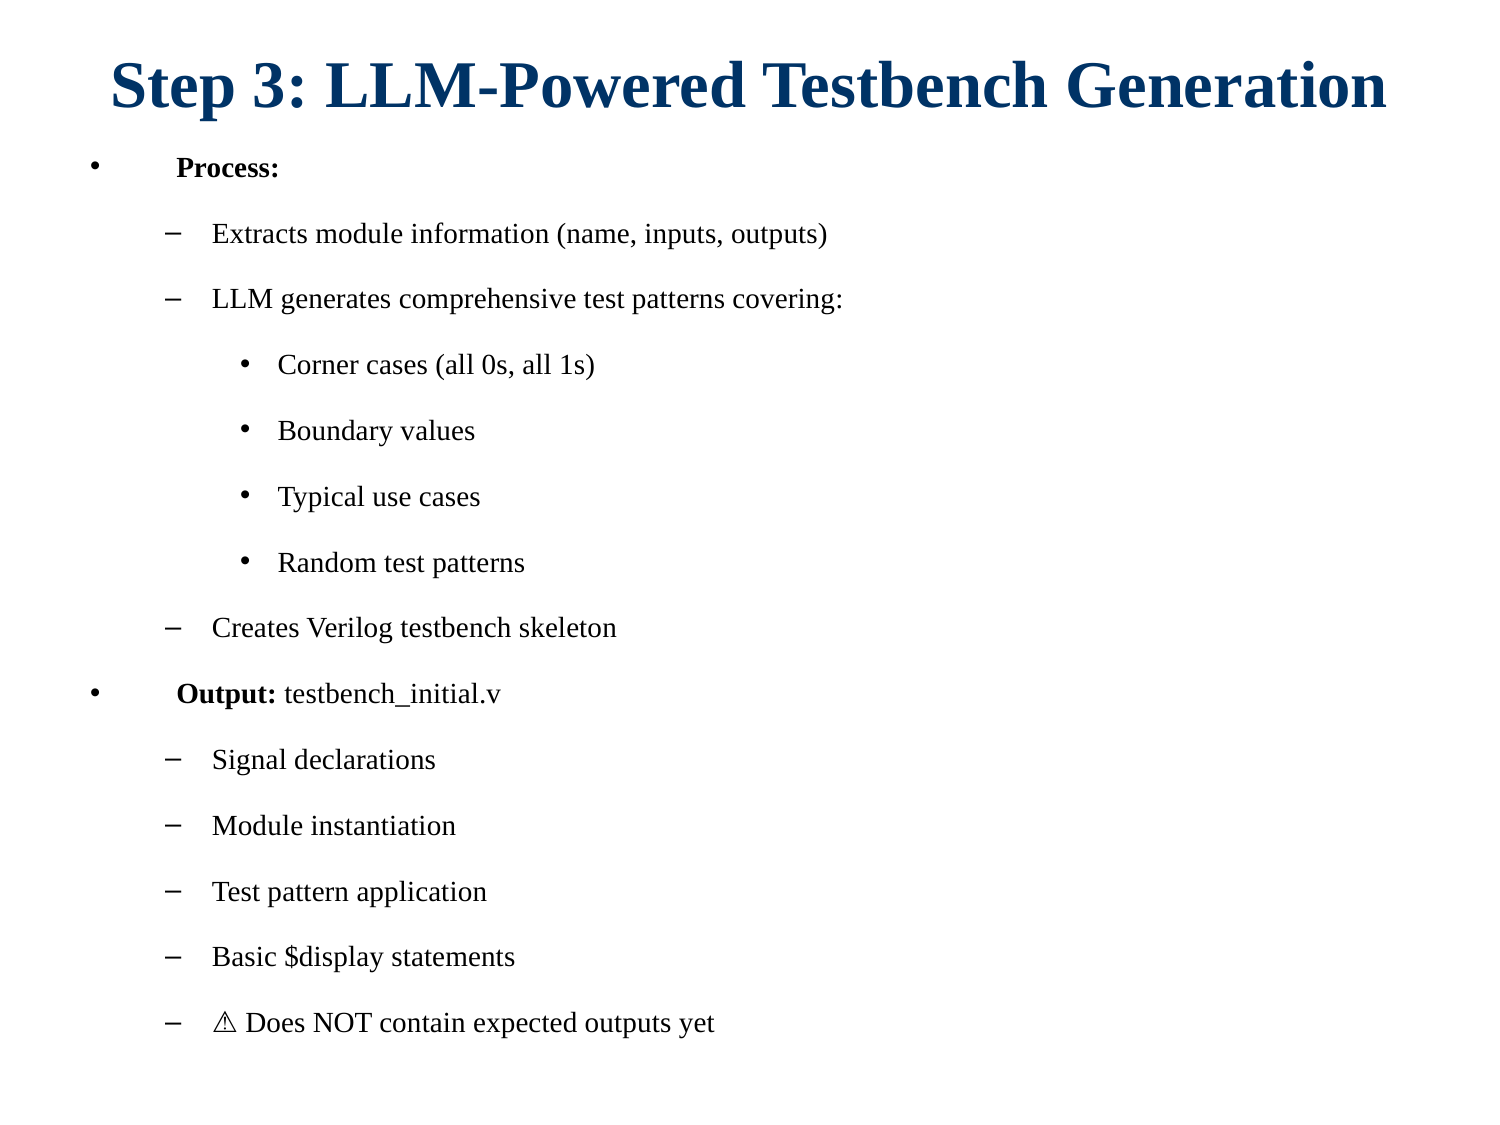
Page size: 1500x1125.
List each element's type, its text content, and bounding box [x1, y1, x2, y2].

list 📝 Process: Extracts module information (name, inputs, outputs) LLM generates comprehensive test patterns covering: Corner cases (all 0s, all 1s) Boundary values Typical use cases Random test patterns Creates Verilog testbench skeleton 📄 Output: testbench_initial.v Signal declarations Module instantiation Test pattern application Basic $display statements ⚠️ Does NOT contain expected outputs yet [75, 140, 1446, 1056]
title Step 3: LLM-Powered Testbench Generation [75, 0, 1425, 140]
